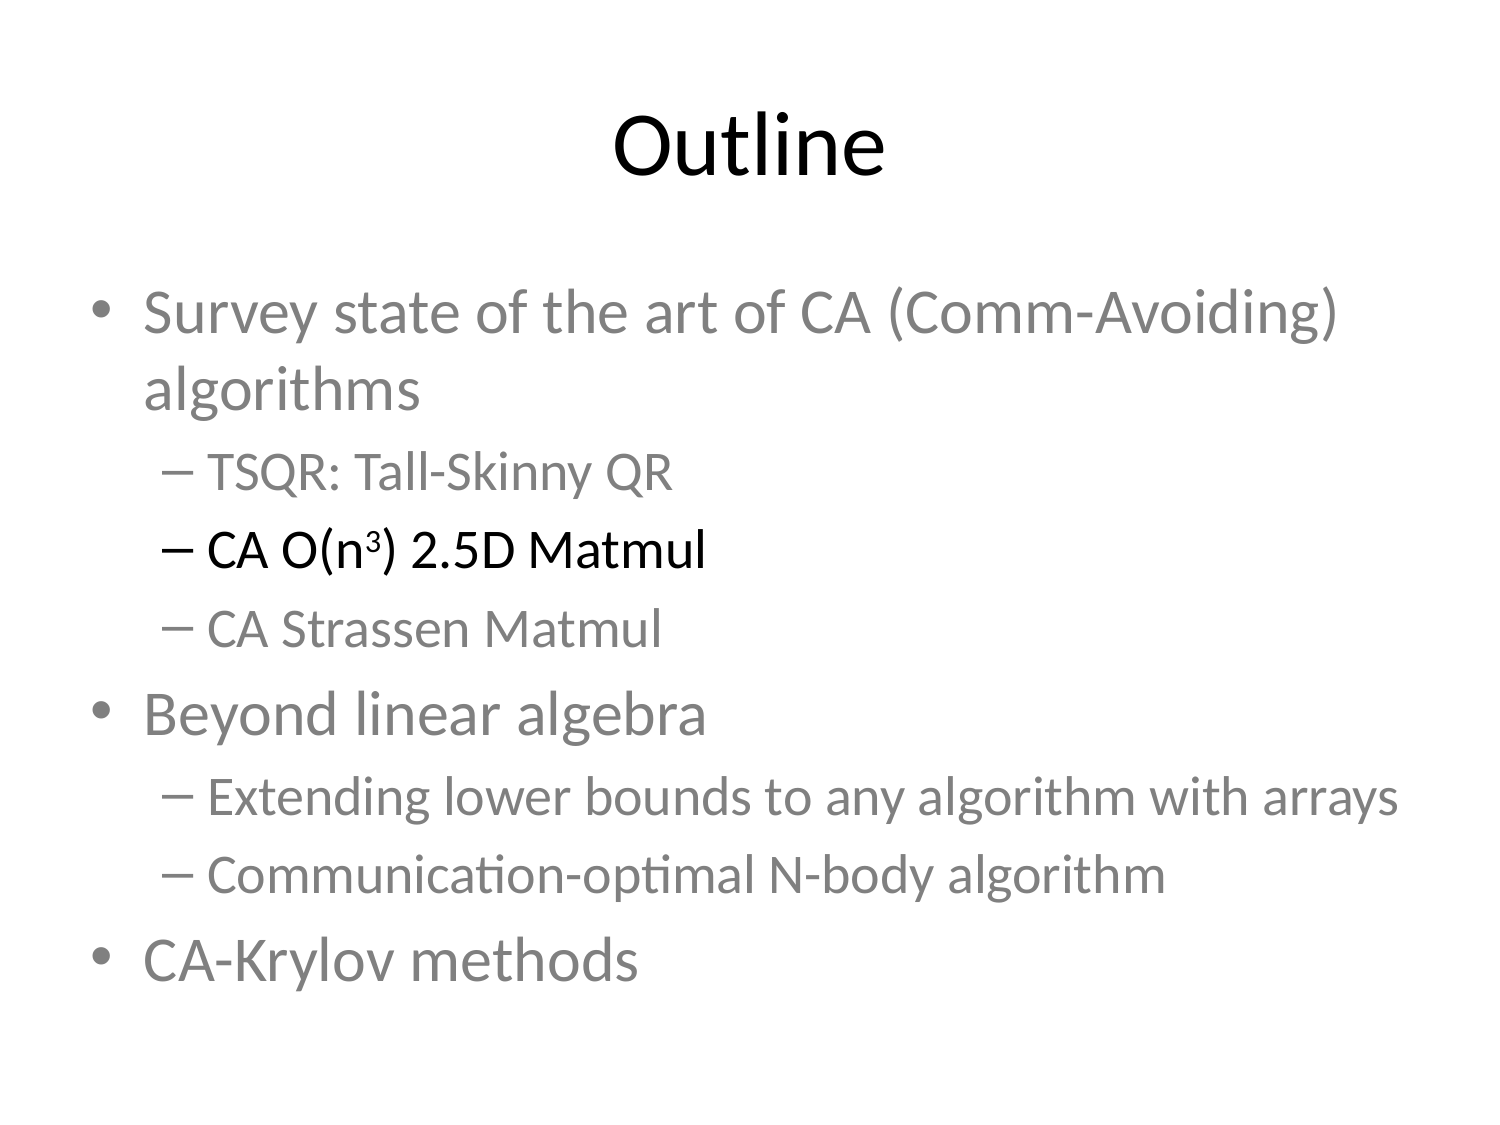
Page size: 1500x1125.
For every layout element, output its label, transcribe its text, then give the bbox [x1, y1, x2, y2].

list Survey state of the art of CA (Comm-Avoiding) algorithms TSQR: Tall-Skinny QR CA O(n3) 2.5D Matmul CA Strassen Matmul Beyond linear algebra Extending lower bounds to any algorithm with arrays Communication-optimal N-body algorithm CA-Krylov methods [75, 262, 1500, 1005]
title Outline [75, 45, 1425, 233]
